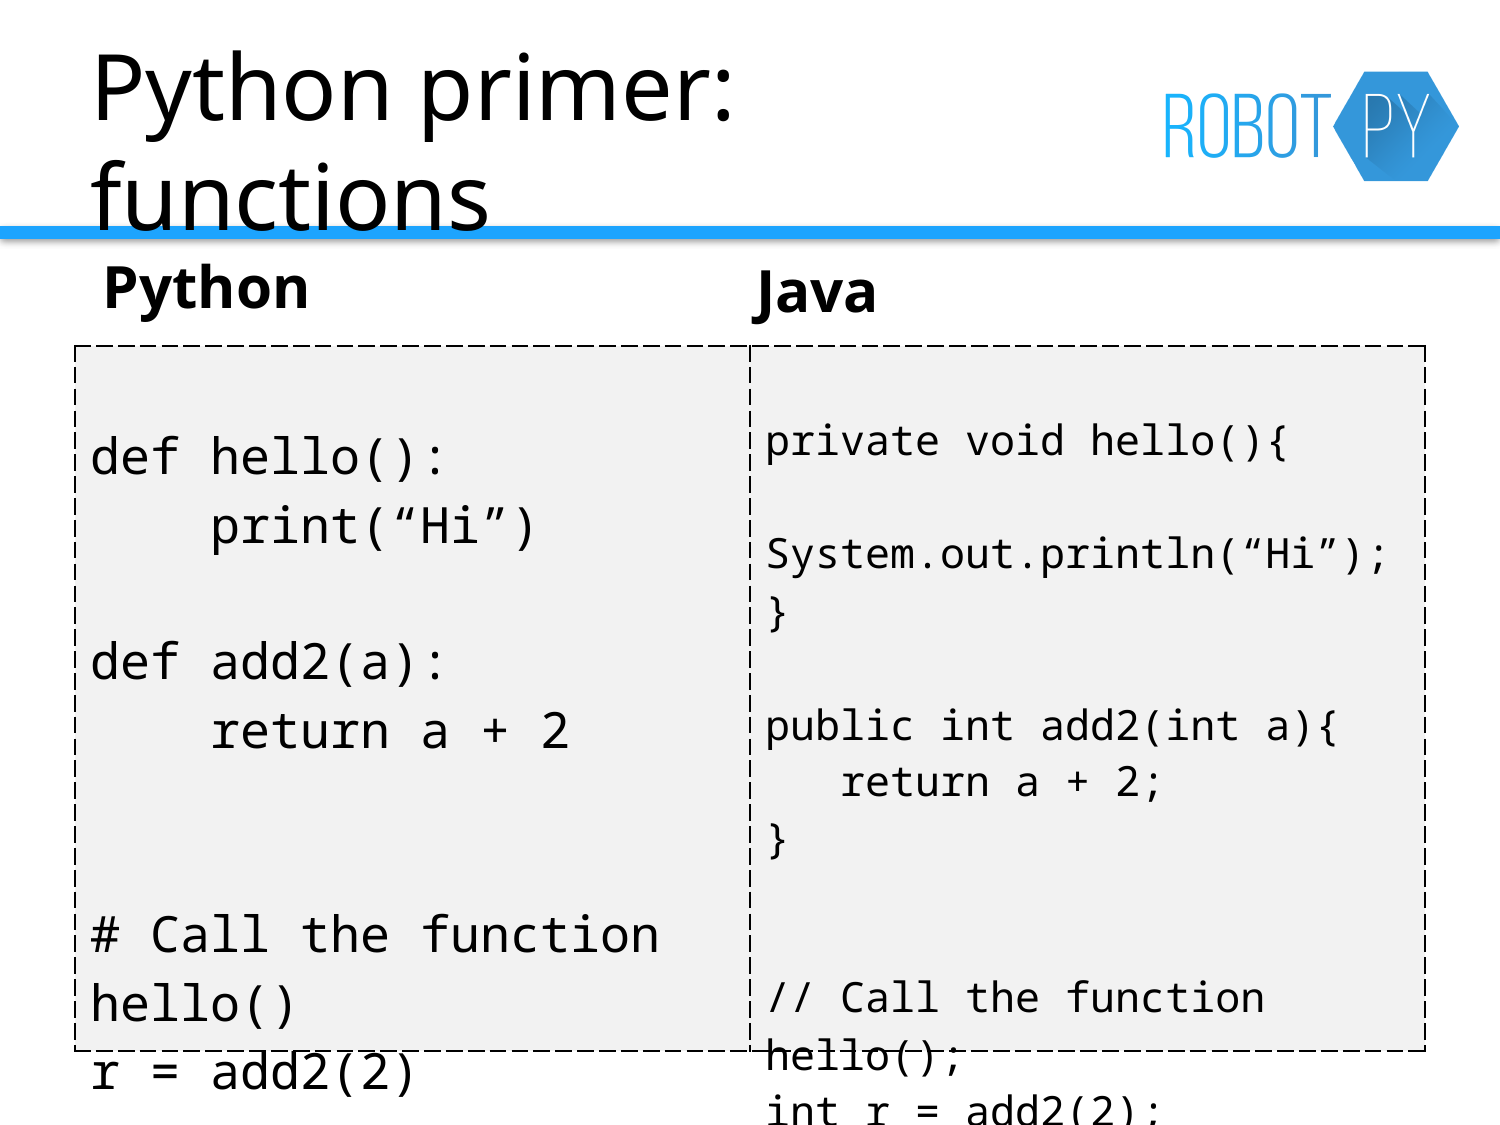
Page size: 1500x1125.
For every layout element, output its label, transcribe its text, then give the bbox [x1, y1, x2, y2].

title Python primer: functions [75, 45, 1123, 233]
table_header def hello(): print(“Hi”) def add2(a): return a + 2 # Call the function hello() r = add2(2) [75, 346, 750, 1051]
table_header private void hello(){ System.out.println(“Hi”); } public int add2(int a){ return a + 2; } // Call the function hello(); int r = add2(2); [750, 346, 1425, 1051]
text_box Python [88, 243, 326, 328]
picture [1123, 45, 1500, 212]
text_box Java [741, 247, 894, 332]
